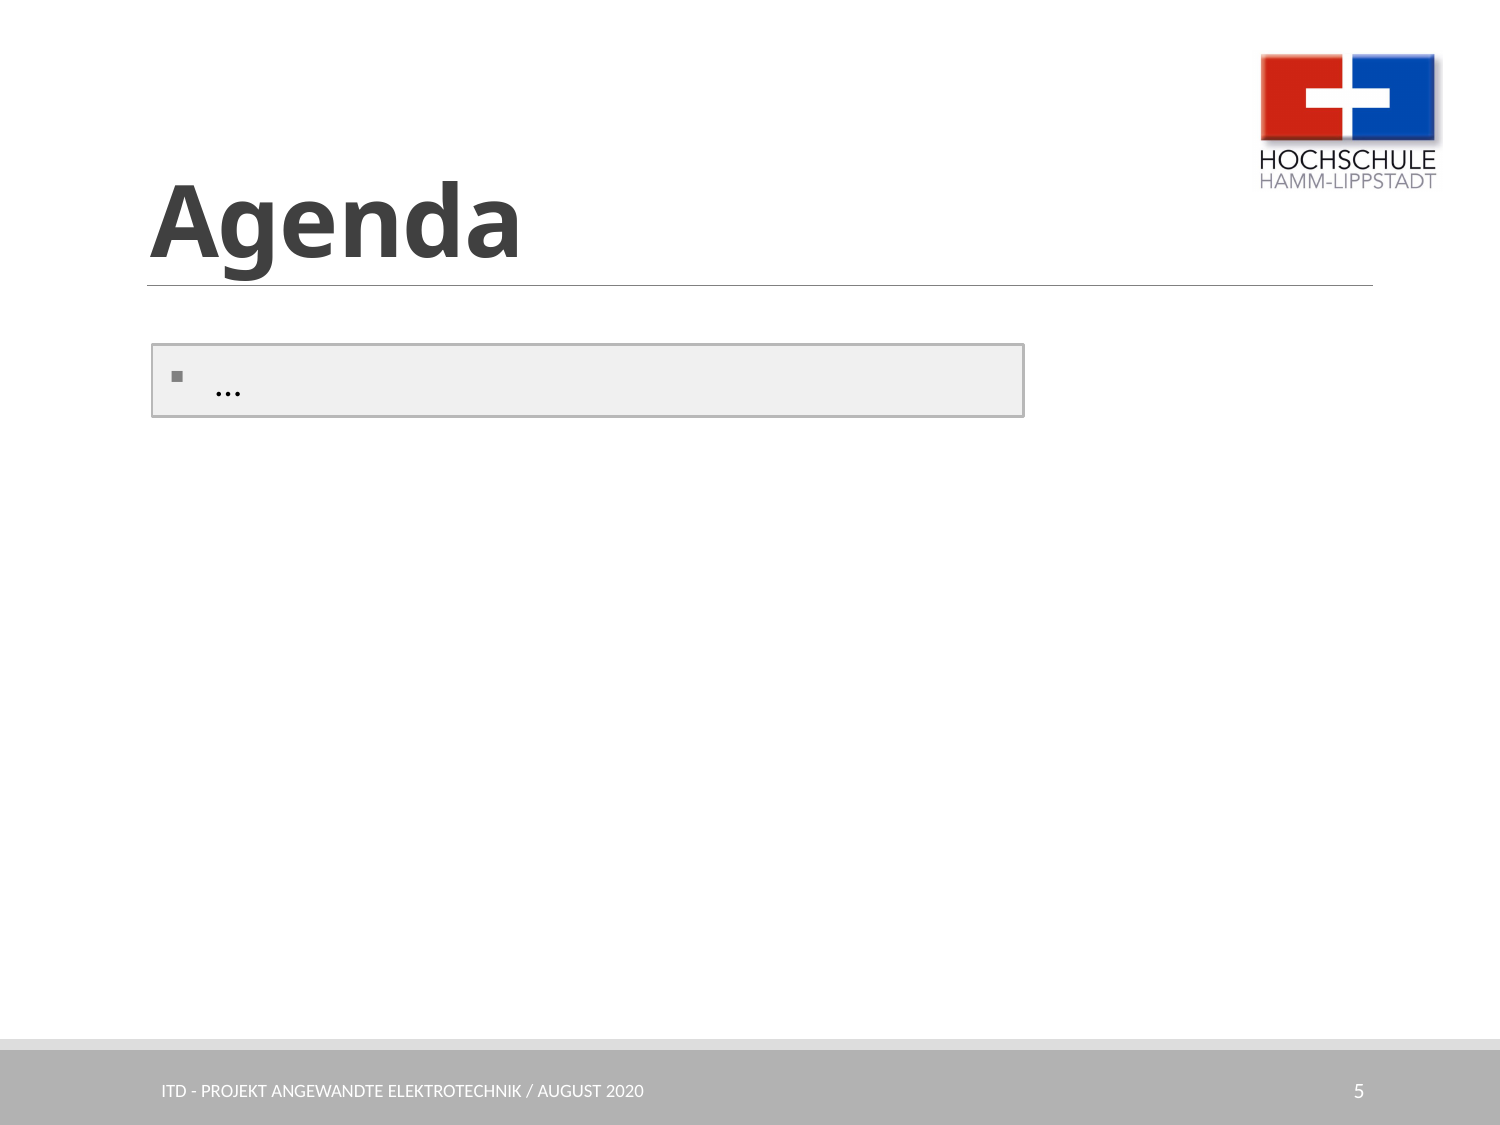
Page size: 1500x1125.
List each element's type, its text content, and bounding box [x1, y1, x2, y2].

footer ITD - Projekt angewandte Elektrotechnik / August 2020 [105, 1059, 700, 1120]
text_box [151, 343, 1025, 418]
title Agenda [135, 47, 1373, 285]
picture [1373, 50, 1443, 192]
slide_number 5 [1218, 1059, 1380, 1120]
text_box … [153, 351, 257, 412]
